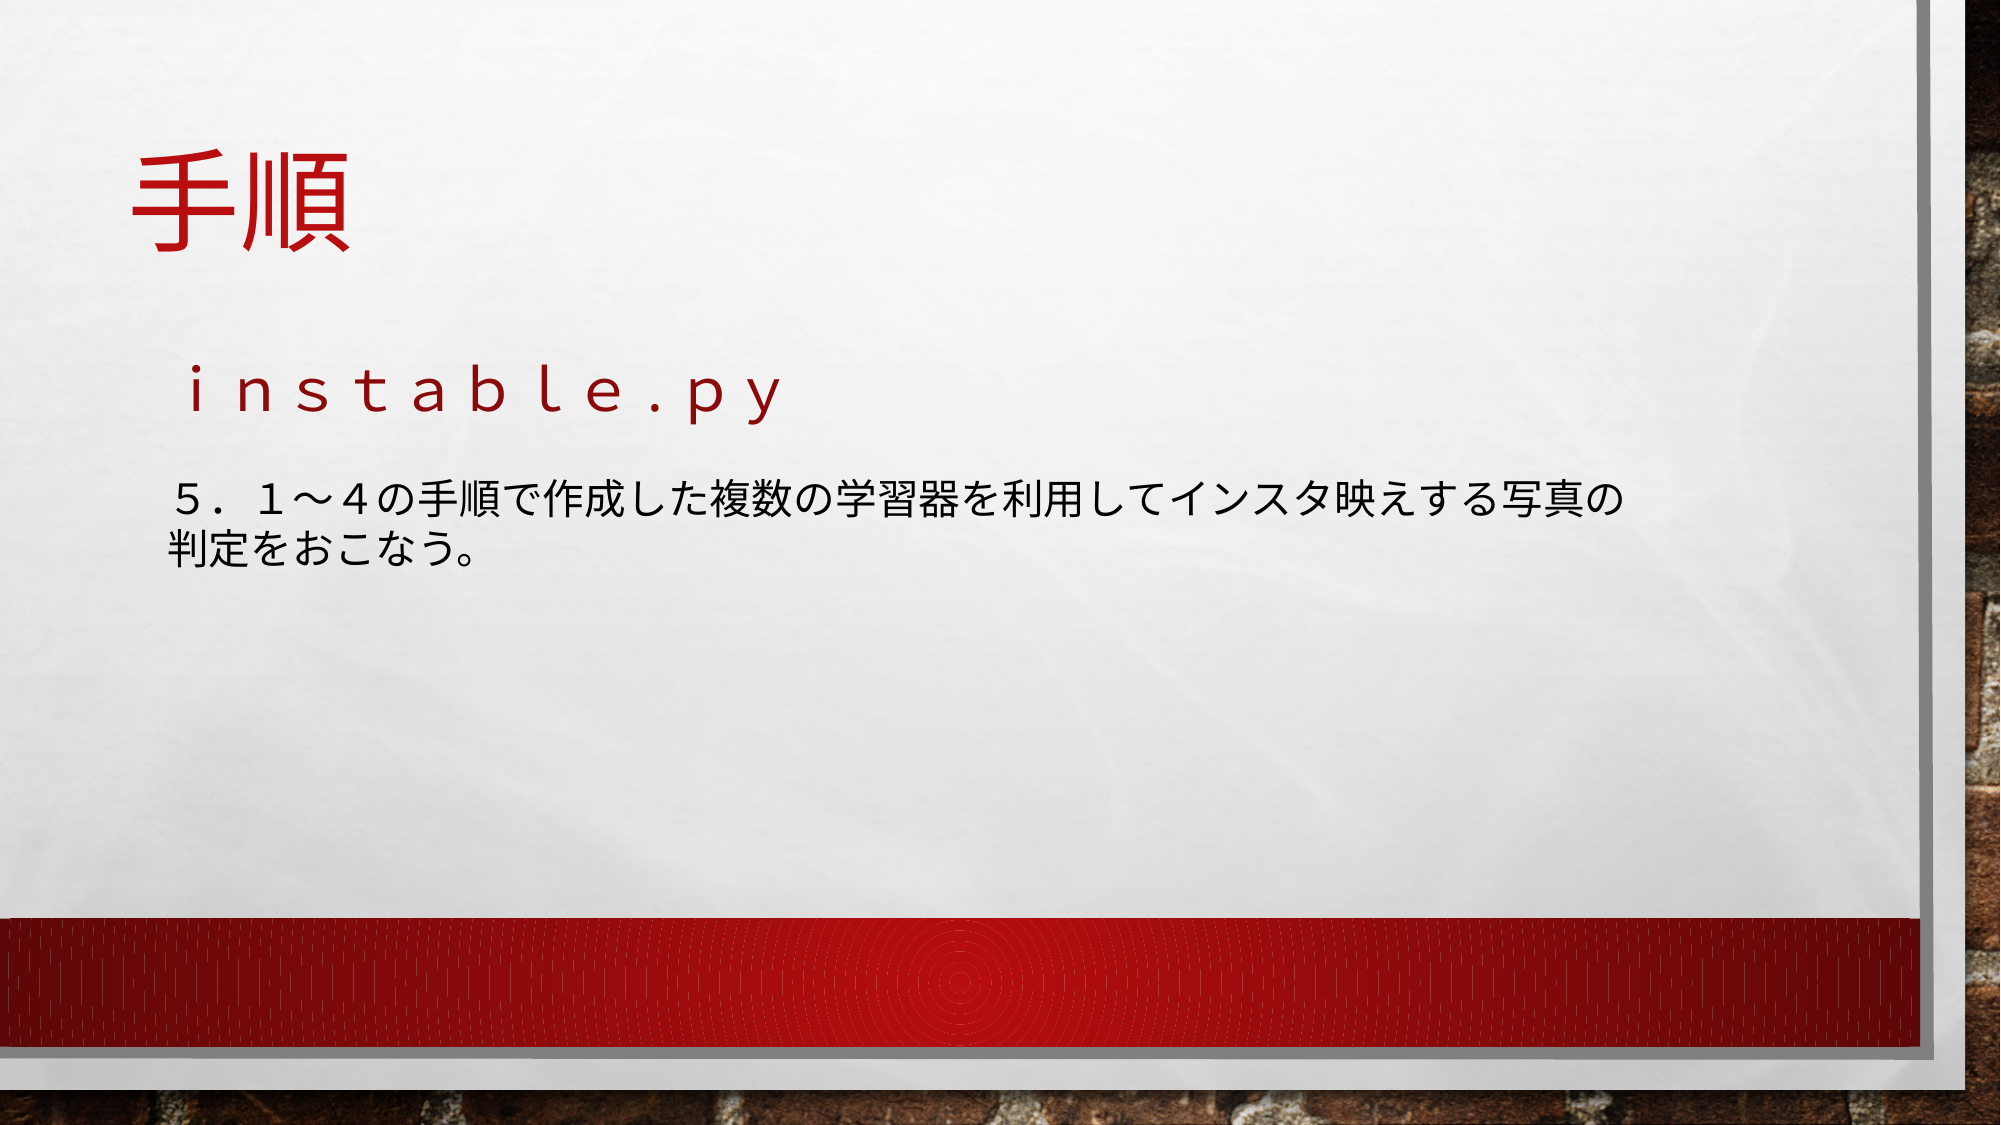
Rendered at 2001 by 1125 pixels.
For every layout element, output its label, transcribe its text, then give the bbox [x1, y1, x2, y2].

text_box ｉｎｓｔａｂｌｅ.ｐｙ ５．１〜４の手順で作成した複数の学習器を利用してインスタ映えする写真の判定をおこなう。 [152, 345, 1643, 581]
title 手順 [112, 112, 1818, 302]
picture [0, 0, 2000, 1125]
